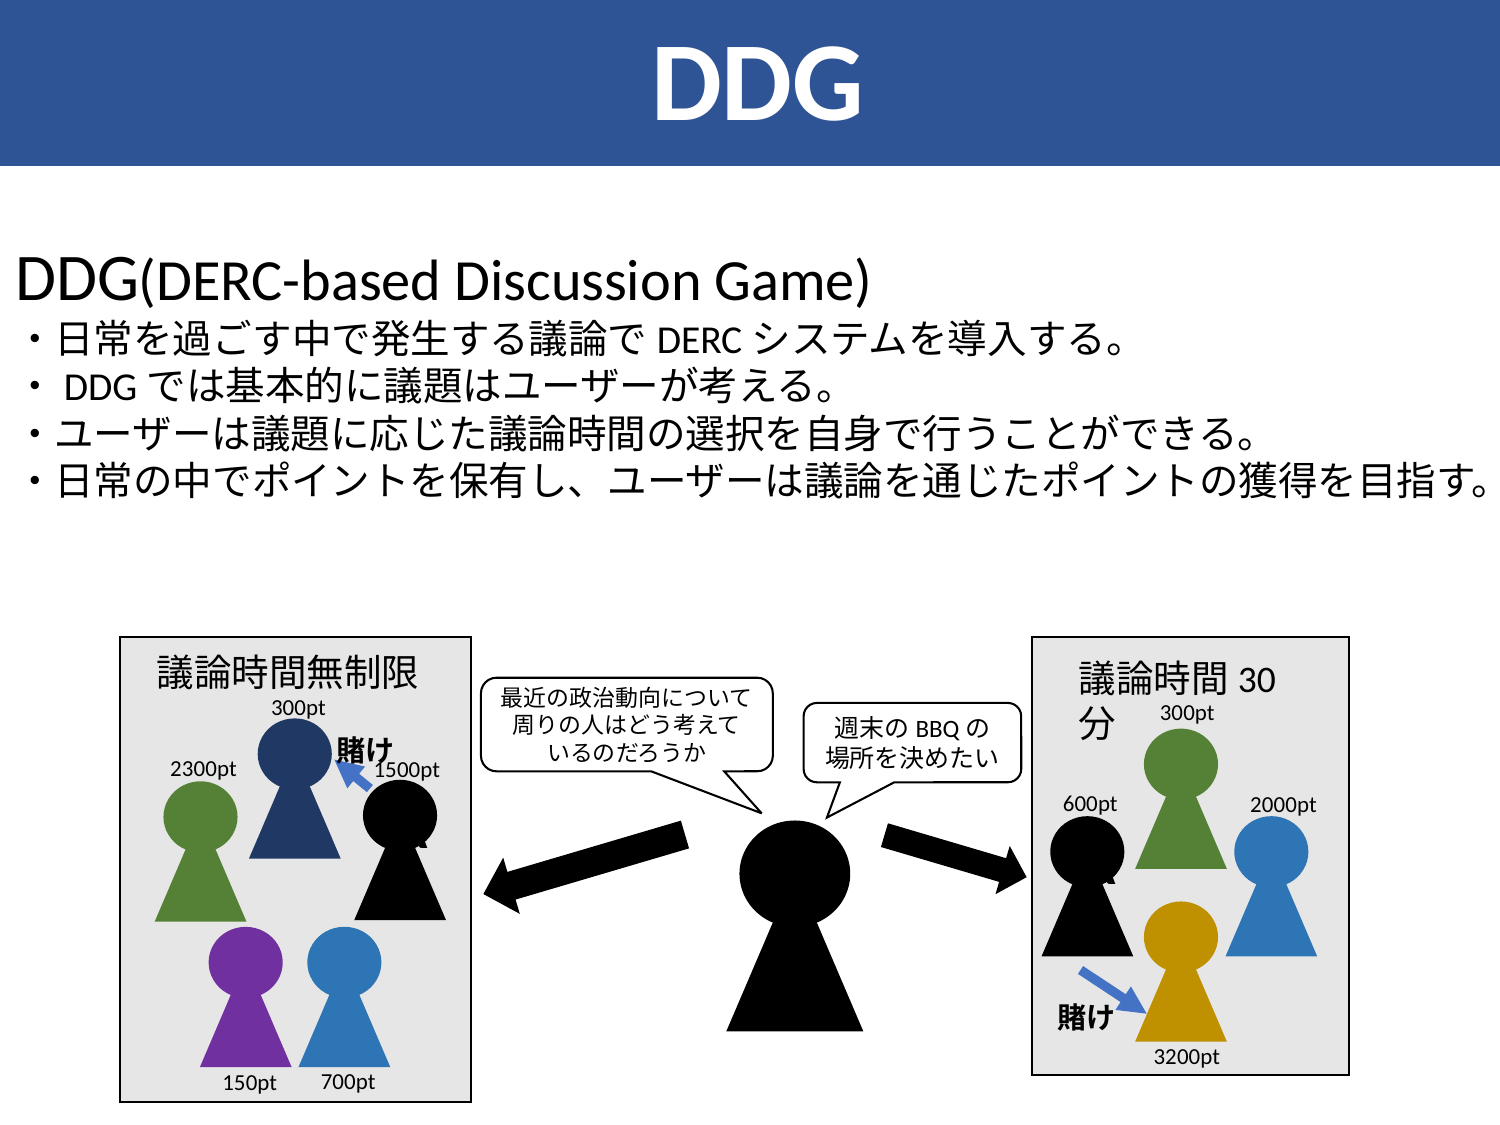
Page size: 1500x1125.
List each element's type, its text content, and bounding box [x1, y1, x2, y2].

text_box DDG(DERC-based Discussion Game) ・日常を過ごす中で発生する議論でDERCシステムを導入する。 ・DDGでは基本的に議題はユーザーが考える。 ・ユーザーは議題に応じた議論時間の選択を自身で行うことができる。 ・日常の中でポイントを保有し、ユーザーは議論を通じたポイントの獲得を目指す。 [0, 226, 1500, 555]
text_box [1136, 729, 1226, 869]
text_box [334, 759, 371, 789]
text_box 700pt [307, 1058, 406, 1102]
text_box [484, 821, 688, 912]
text_box [882, 824, 1026, 893]
text_box 150pt [207, 1073, 307, 1104]
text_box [250, 719, 340, 858]
text_box 2000pt [1235, 781, 1335, 825]
text_box 1500pt [358, 746, 459, 790]
text_box 賭け [344, 724, 429, 758]
text_box 週末のBBQの場所を決めたい [803, 702, 1022, 818]
text_box [1031, 636, 1349, 1076]
text_box 600pt [1047, 780, 1131, 815]
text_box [155, 782, 246, 921]
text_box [355, 780, 445, 920]
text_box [299, 927, 389, 1067]
text_box [120, 636, 471, 1102]
text_box DDG [0, 0, 1500, 166]
text_box 300pt [1144, 690, 1245, 733]
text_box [1136, 902, 1226, 1041]
text_box 議論時間無制限 [141, 641, 447, 703]
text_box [201, 927, 291, 1067]
text_box 議論時間30分 [1063, 647, 1326, 708]
text_box 最近の政治動向について周りの人はどう考えて いるのだろうか [480, 677, 773, 814]
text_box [1226, 816, 1316, 956]
text_box 3200pt [1138, 1033, 1239, 1077]
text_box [727, 821, 862, 1031]
text_box 賭け [1042, 991, 1132, 1043]
text_box 300pt [256, 684, 356, 728]
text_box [1080, 969, 1147, 1014]
text_box 2300pt [155, 746, 245, 781]
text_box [1042, 816, 1132, 956]
